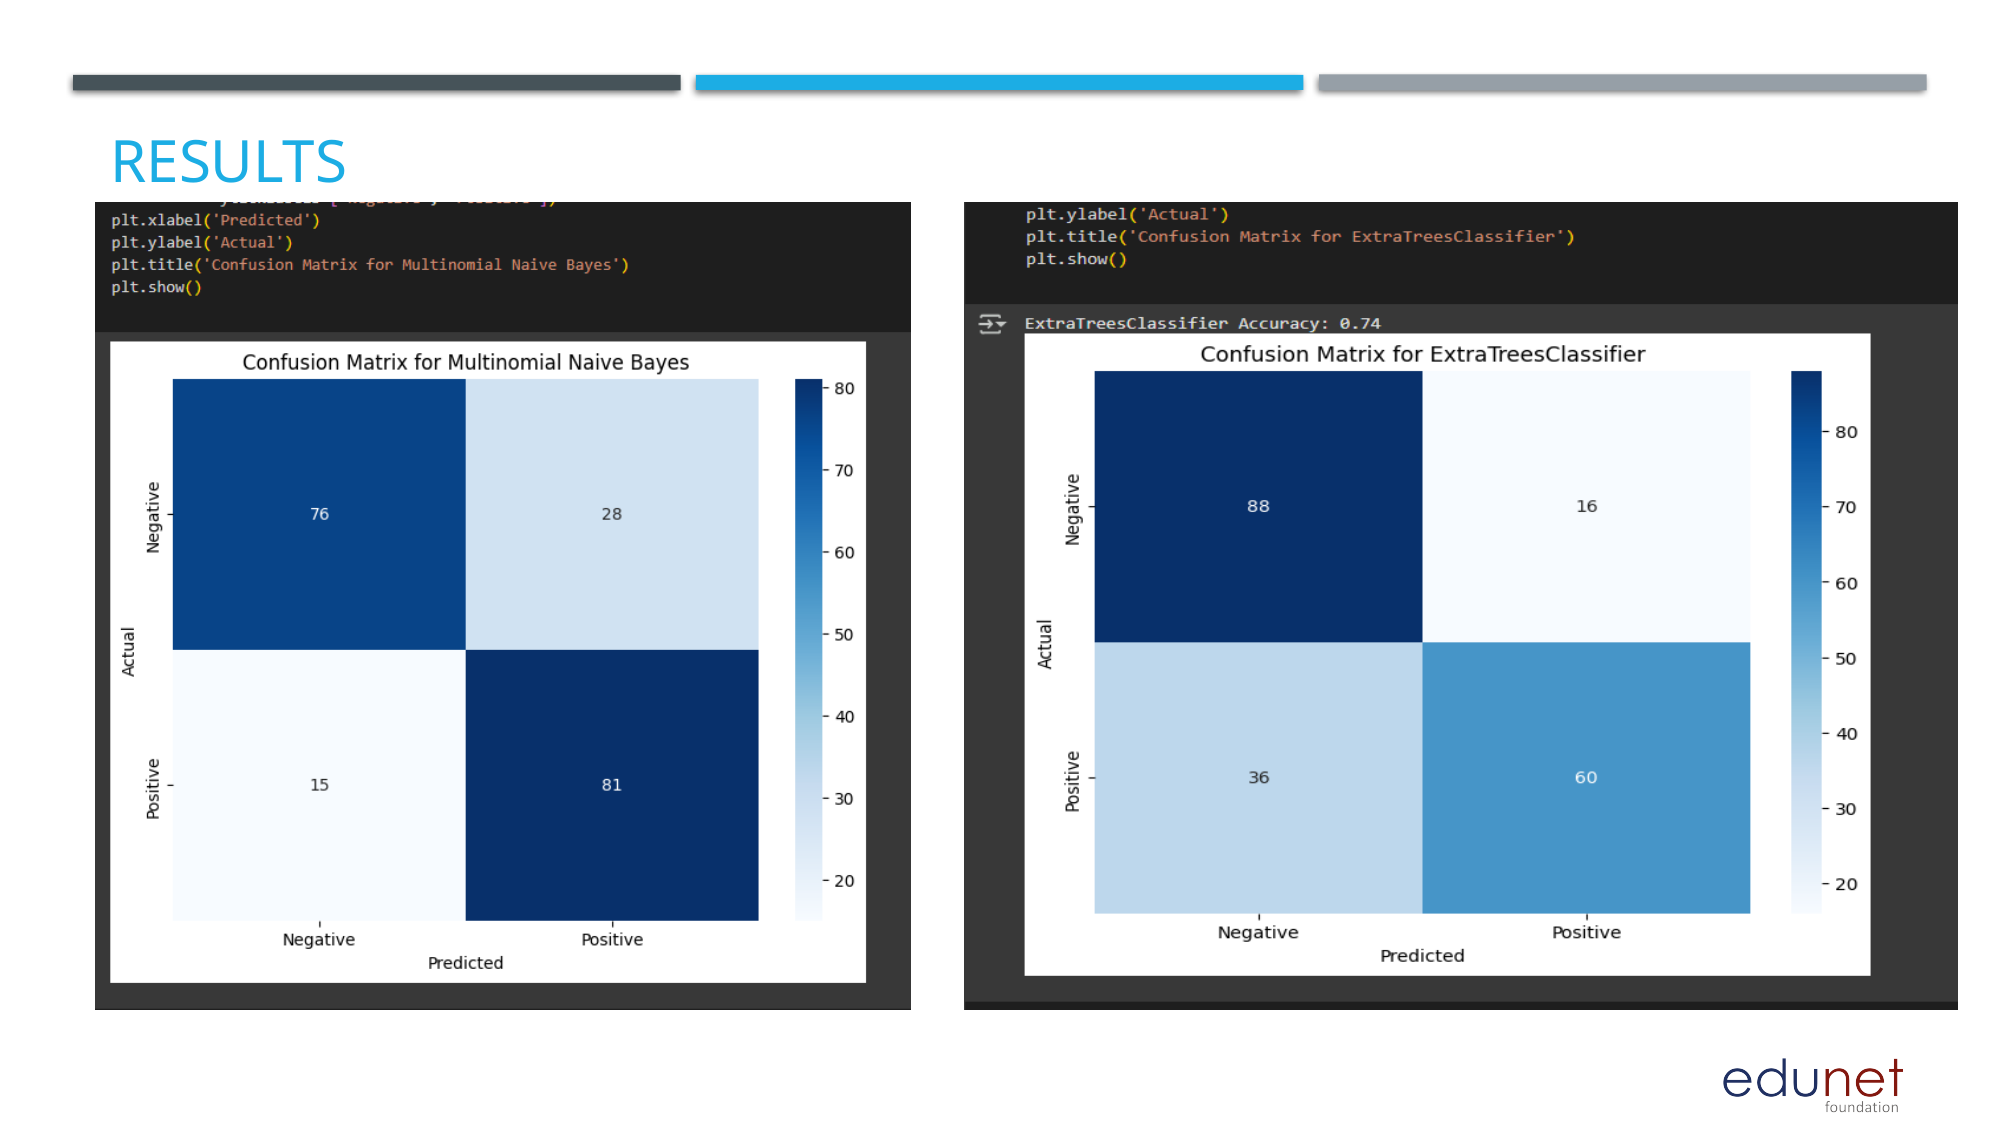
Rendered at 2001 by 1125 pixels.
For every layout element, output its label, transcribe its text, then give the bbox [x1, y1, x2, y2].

title Results [95, 115, 1905, 203]
picture [1719, 1056, 1905, 1116]
picture [963, 201, 1959, 1011]
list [94, 201, 912, 1011]
